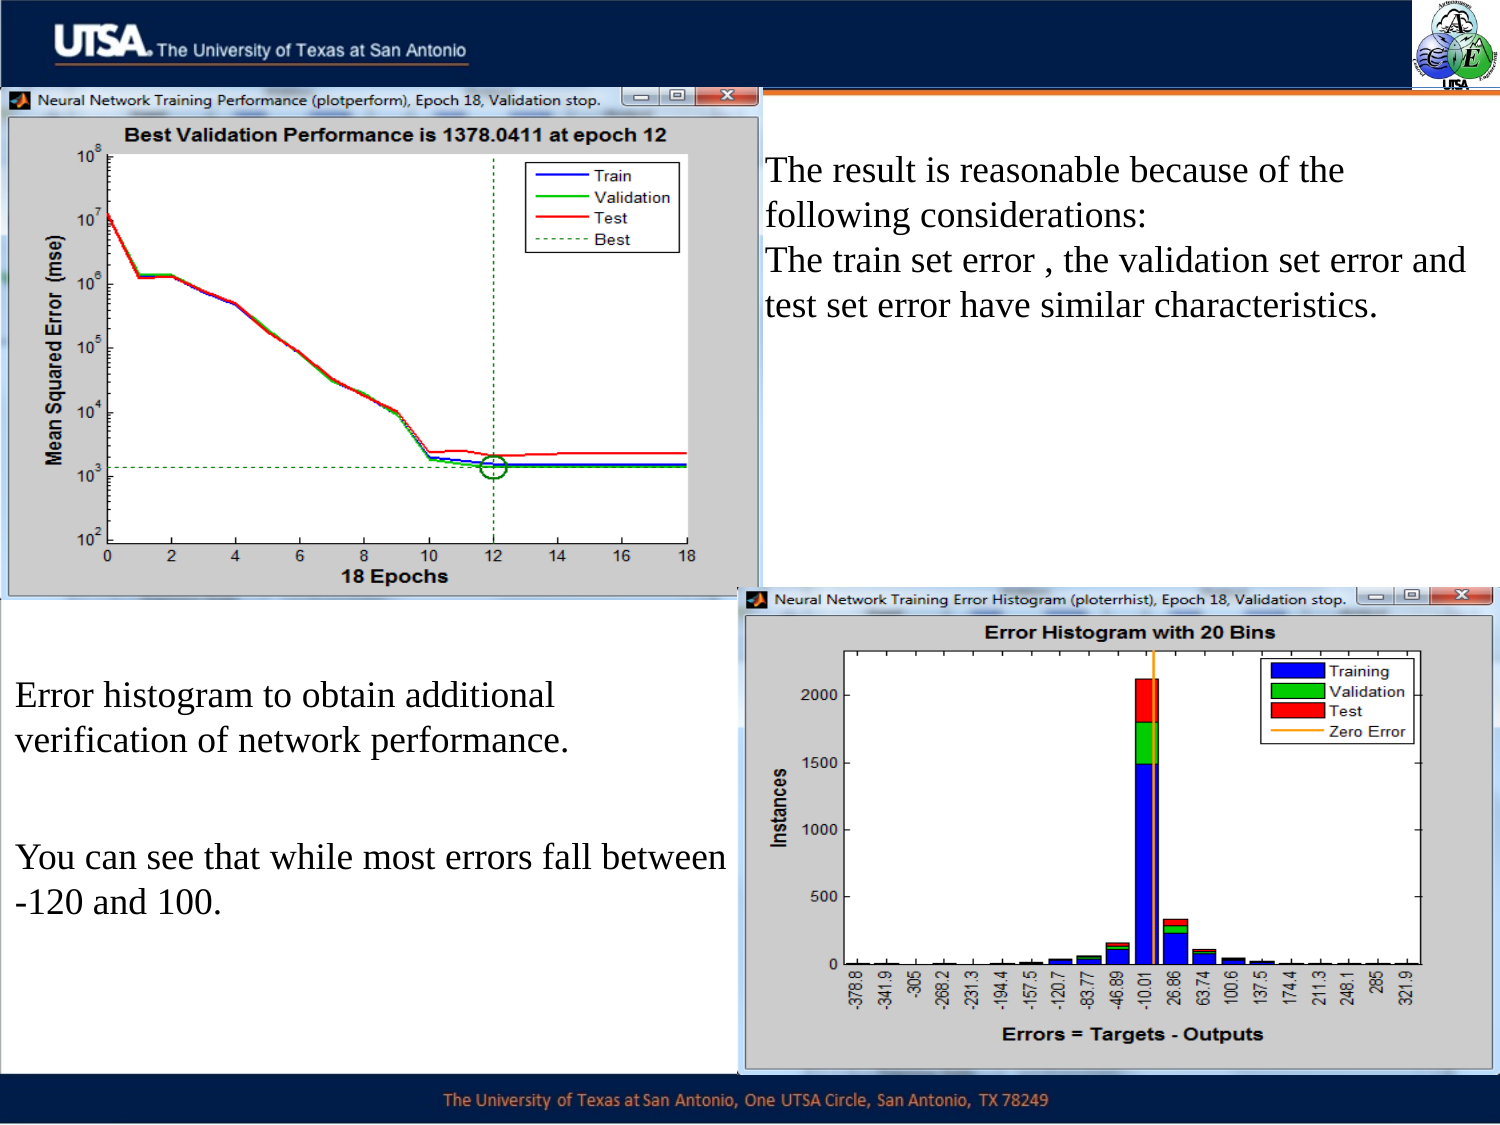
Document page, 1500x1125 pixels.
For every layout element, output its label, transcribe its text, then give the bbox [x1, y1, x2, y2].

text_box The result is reasonable because of the following considerations: The train set error , the validation set error and test set error have similar characteristics. [766, 137, 1500, 333]
text_box Error histogram to obtain additional verification of network performance. [0, 662, 732, 768]
picture [0, 0, 1500, 1125]
text_box You can see that while most errors fall between -120 and 100. [0, 824, 732, 930]
